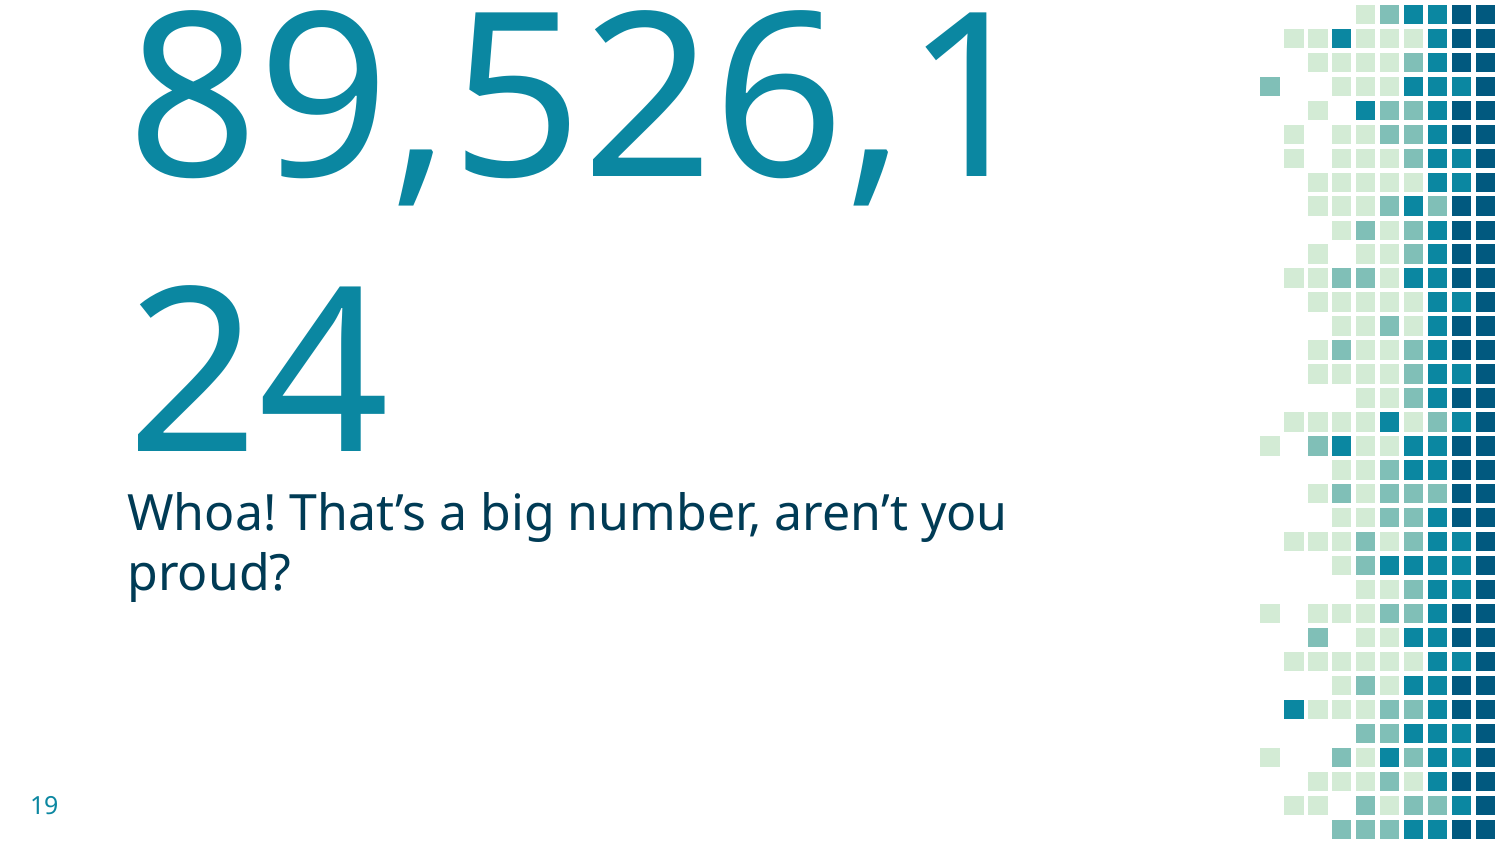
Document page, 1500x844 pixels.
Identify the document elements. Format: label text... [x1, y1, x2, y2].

title 89,526,124 [112, 322, 1114, 465]
subtitle Whoa! That’s a big number, aren’t you proud? [112, 465, 1114, 595]
slide_number 19 [15, 774, 105, 839]
